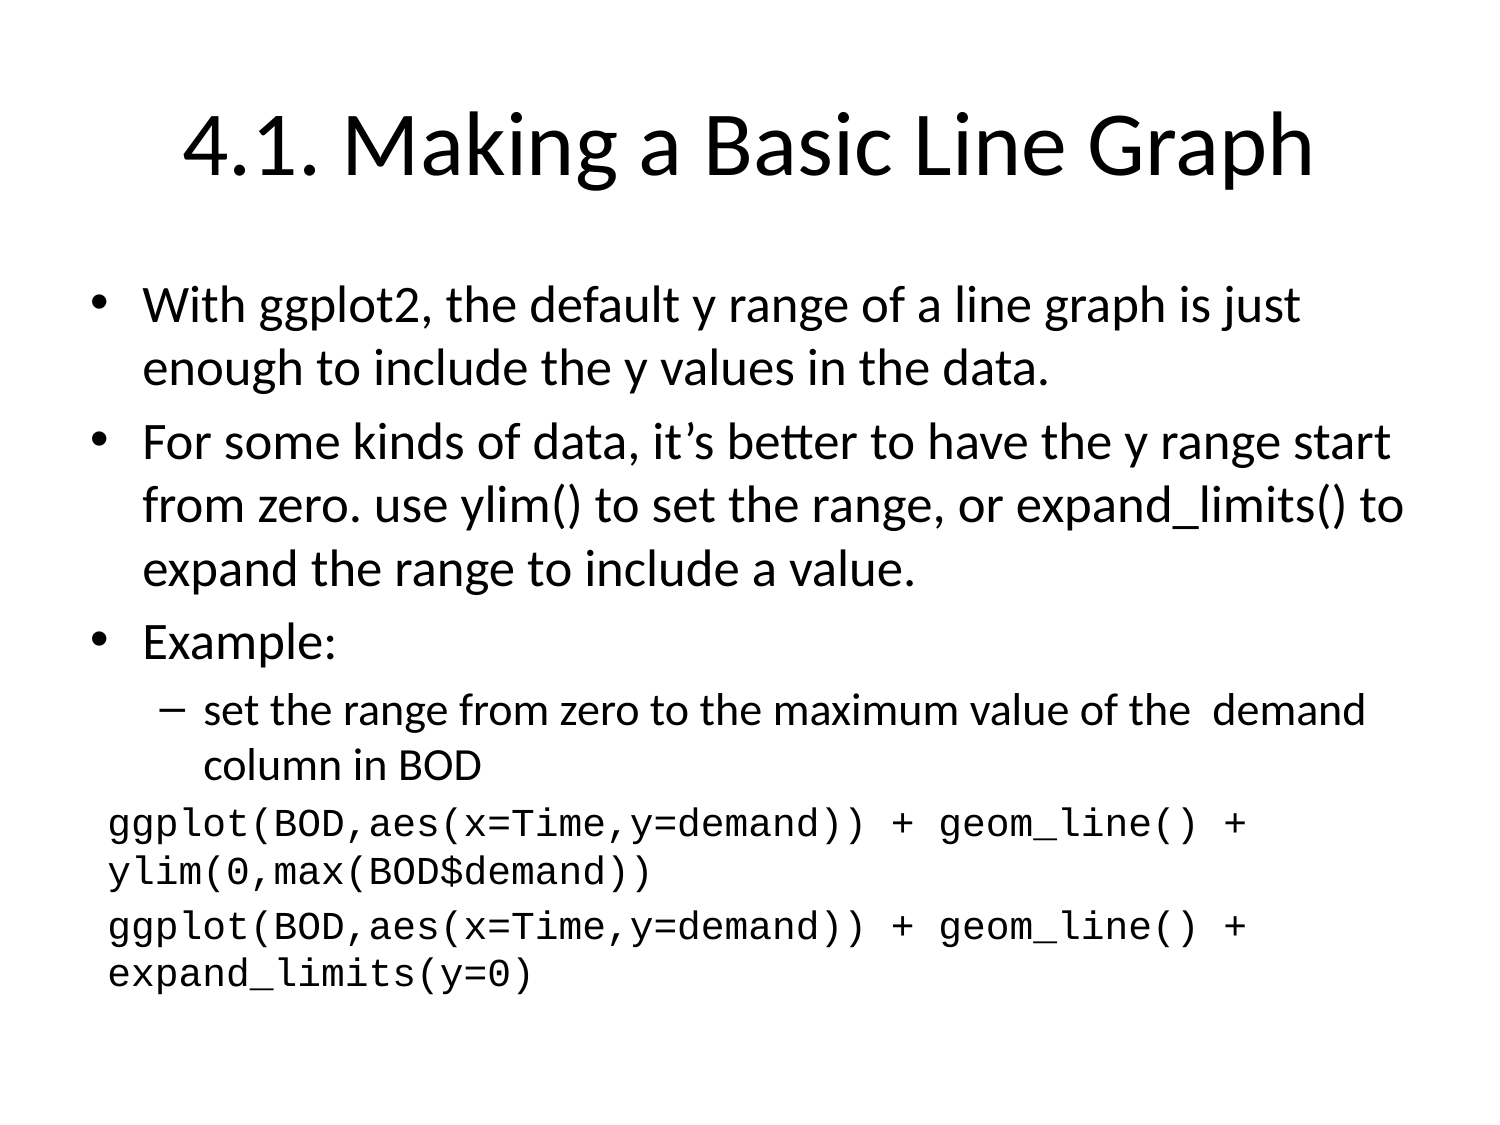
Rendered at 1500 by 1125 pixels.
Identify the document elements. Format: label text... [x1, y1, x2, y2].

title 4.1. Making a Basic Line Graph [75, 45, 1425, 233]
list With ggplot2, the default y range of a line graph is just enough to include the y values in the data. For some kinds of data, it’s better to have the y range start from zero. use ylim() to set the range, or expand_limits() to expand the range to include a value. Example: set the range from zero to the maximum value of the demand column in BOD ggplot(BOD,aes(x=Time,y=demand)) + geom_line() + ylim(0,max(BOD$demand)) ggplot(BOD,aes(x=Time,y=demand)) + geom_line() + expand_limits(y=0) [75, 262, 1425, 1005]
